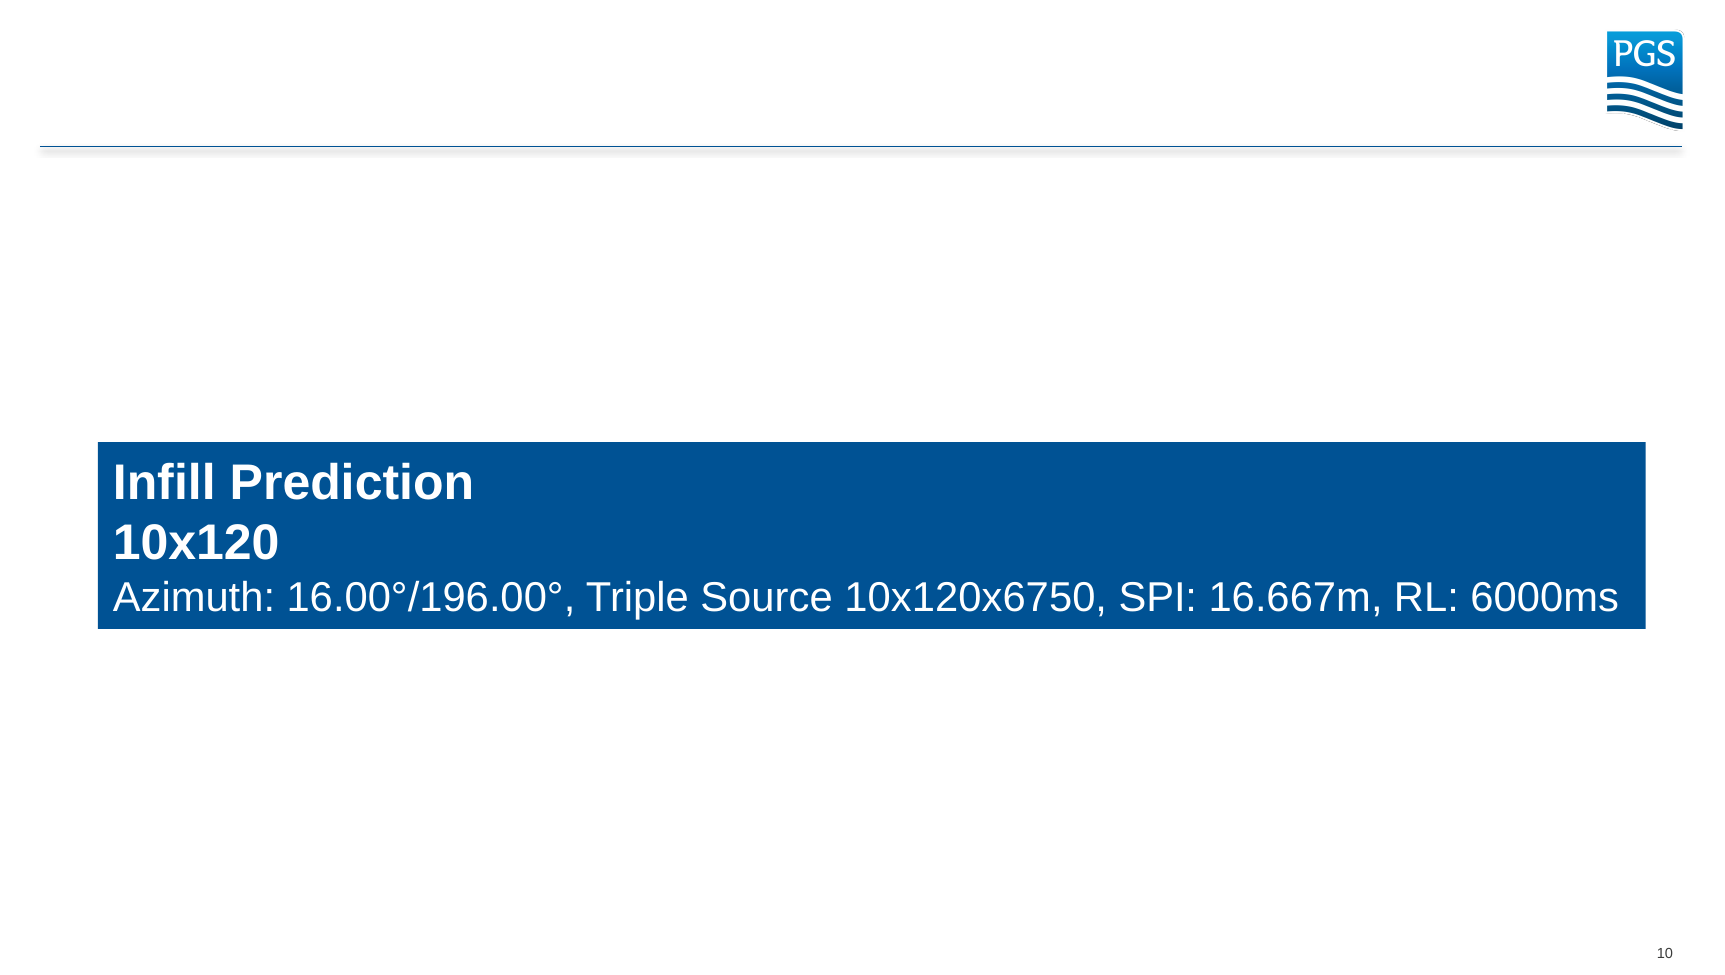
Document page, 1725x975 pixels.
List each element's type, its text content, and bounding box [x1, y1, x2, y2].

picture [1600, 24, 1689, 136]
title Infill Prediction 10x120 Azimuth: 16.00°/196.00°, Triple Source 10x120x6750, SPI: 16.667m, RL: 6000ms [97, 442, 1646, 629]
slide_number 10 [1620, 937, 1710, 968]
